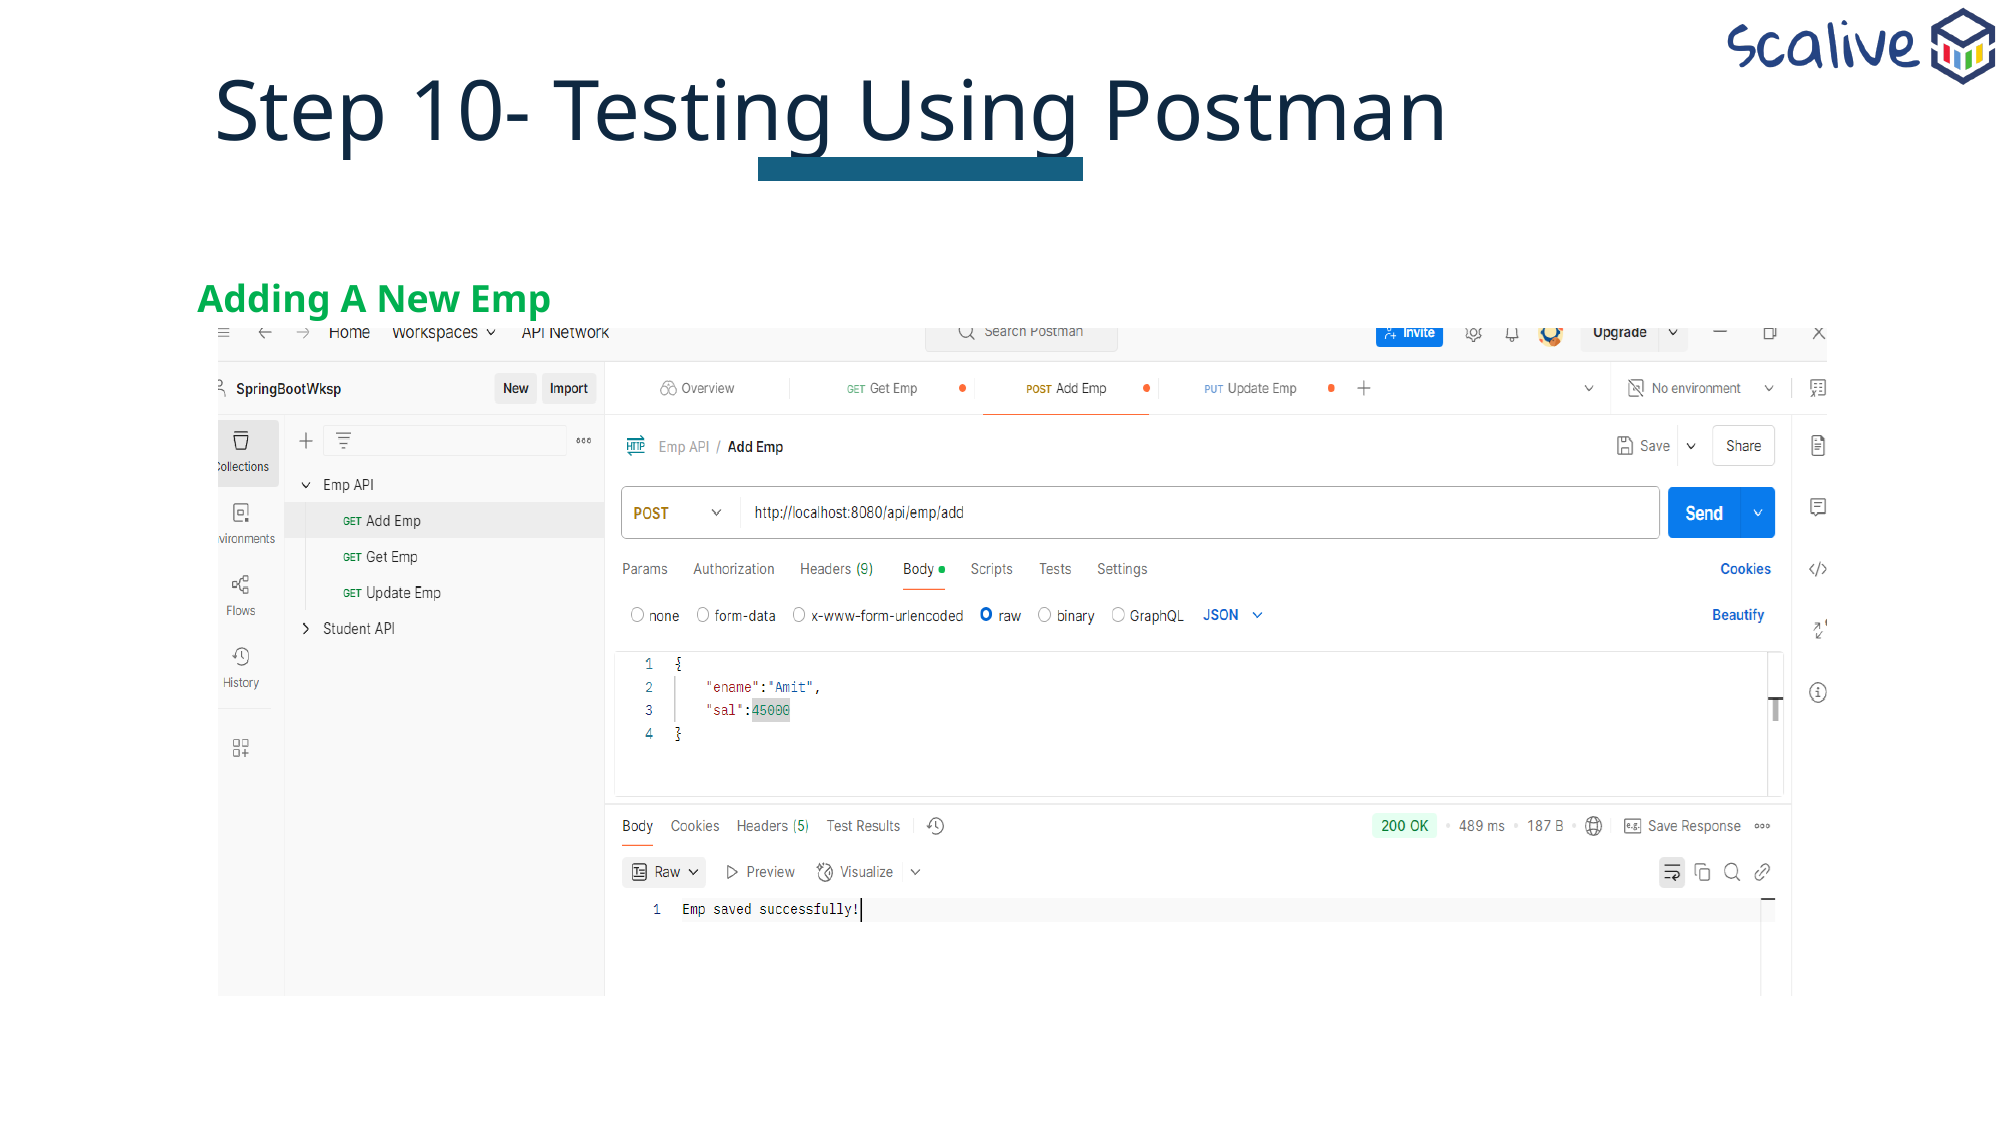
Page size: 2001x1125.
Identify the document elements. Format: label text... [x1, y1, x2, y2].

text_box Step 10- Testing Using Postman [199, 50, 1968, 165]
picture [1718, 0, 2000, 92]
picture [217, 328, 1827, 997]
text_box Adding A New Emp [182, 268, 567, 328]
